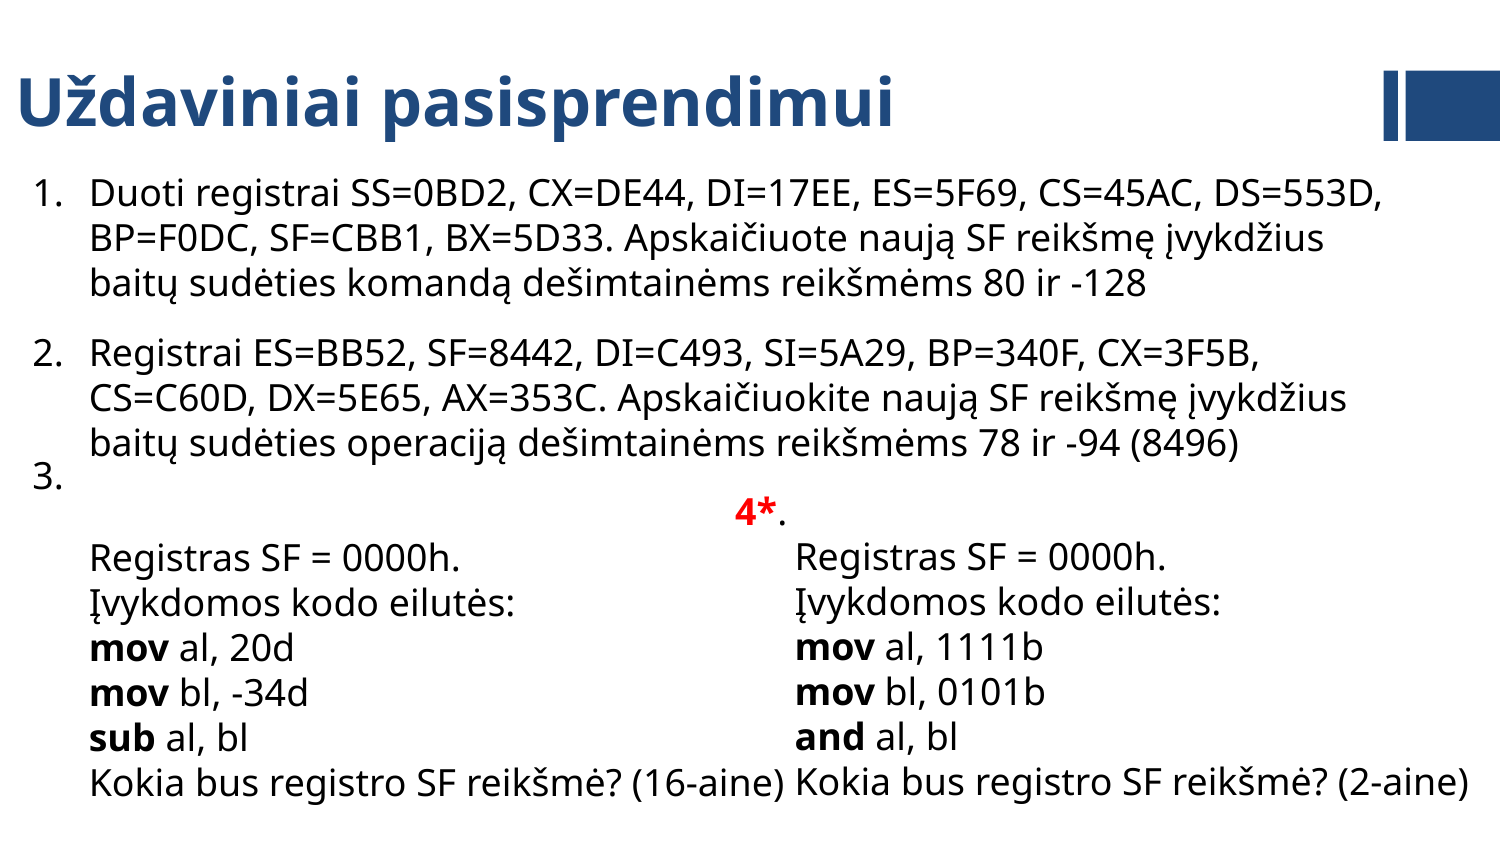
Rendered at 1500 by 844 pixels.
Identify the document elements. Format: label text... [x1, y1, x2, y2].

text_box Uždaviniai pasisprendimui [0, 43, 1500, 147]
text_box Duoti registrai SS=0BD2, CX=DE44, DI=17EE, ES=5F69, CS=45AC, DS=553D, BP=F0DC, SF=CBB1, BX=5D33. Apskaičiuote naują SF reikšmę įvykdžius baitų sudėties komandą dešimtainėms reikšmėms 80 ir -128 Registrai ES=BB52, SF=8442, DI=C493, SI=5A29, BP=340F, CX=3F5B, CS=C60D, DX=5E65, AX=353C. Apskaičiuokite naują SF reikšmę įvykdžius baitų sudėties operaciją dešimtainėms reikšmėms 78 ir -94 (8496) Registras SF = 0000h. Įvykdomos kodo eilutės: mov al, 20d mov bl, -34d sub al, bl Kokia bus registro SF reikšmė? (16-aine) [17, 161, 1424, 812]
text_box 4*. Registras SF = 0000h. Įvykdomos kodo eilutės: mov al, 1111b mov bl, 0101b and al, bl Kokia bus registro SF reikšmė? (2-aine) [720, 480, 1500, 844]
